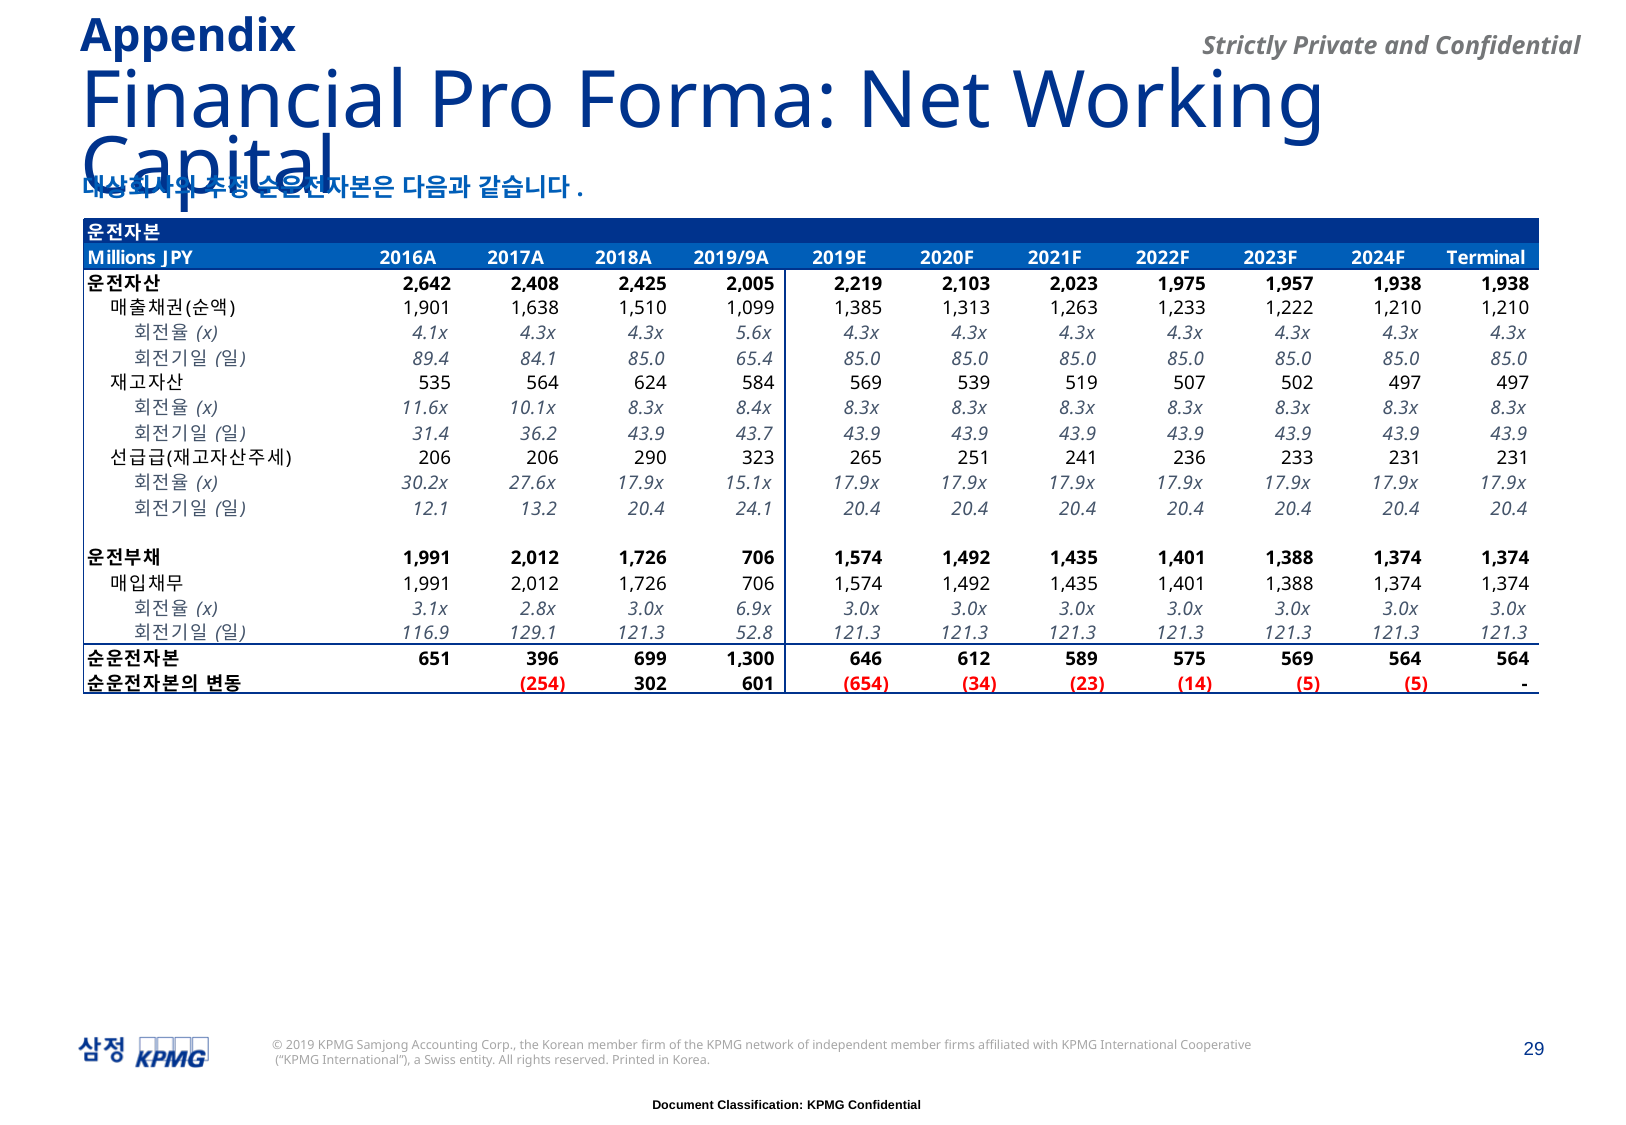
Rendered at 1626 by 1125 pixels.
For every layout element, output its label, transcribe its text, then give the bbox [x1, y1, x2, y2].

list Appendix [80, 33, 1490, 62]
title Financial Pro Forma: Net Working Capital [80, 74, 1544, 193]
list 대상회사의 추정 순운전자본은 다음과 같습니다. [82, 171, 1546, 227]
picture [76, 1035, 211, 1069]
picture [82, 218, 1542, 697]
